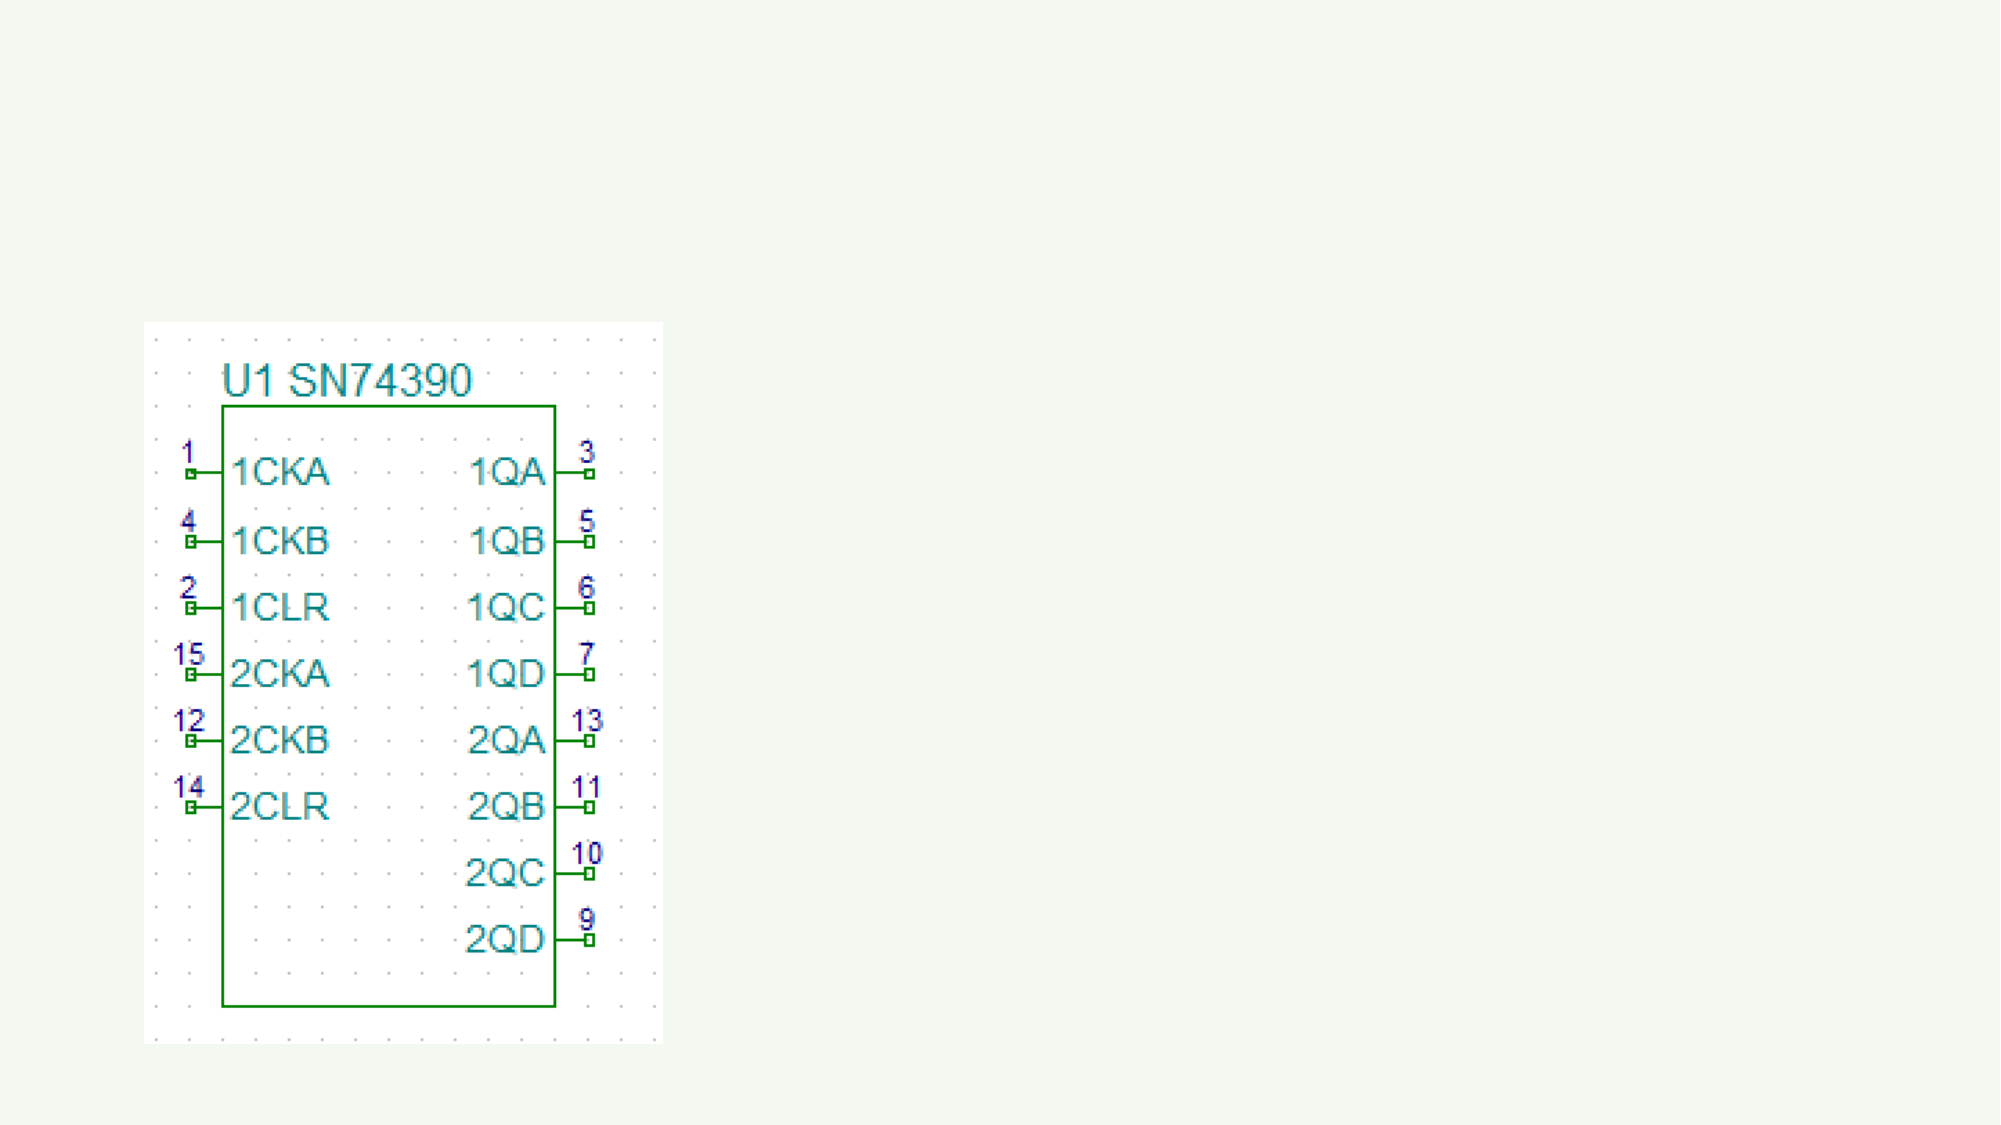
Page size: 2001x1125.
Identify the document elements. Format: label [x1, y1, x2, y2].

picture [144, 322, 663, 1044]
